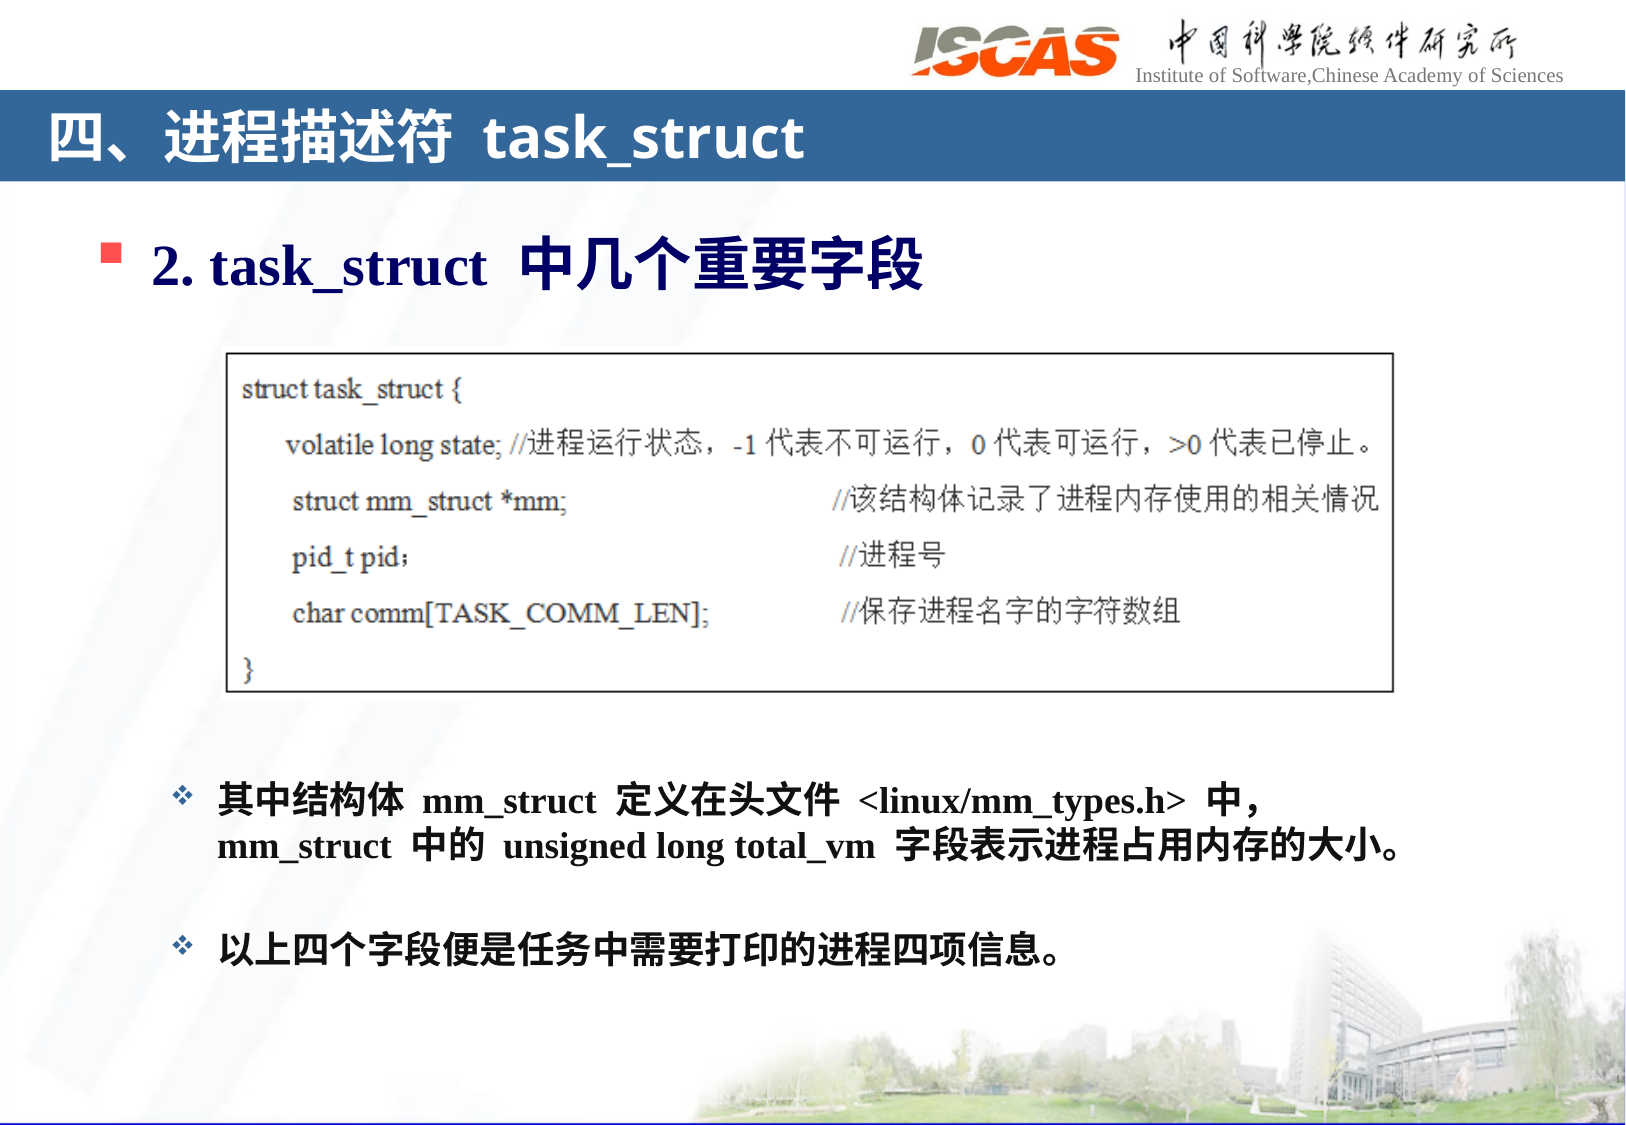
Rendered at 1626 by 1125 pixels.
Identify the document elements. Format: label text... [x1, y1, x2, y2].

picture [0, 92, 1626, 1125]
text_box 其中结构体 mm_struct 定义在头文件 <linux/mm_types.h> 中， mm_struct 中的 unsigned long total_vm 字段表示进程占用内存的大小。 以上四个字段便是任务中需要打印的进程四项信息。 [80, 716, 1510, 1071]
picture [907, 18, 1132, 87]
picture [1166, 15, 1519, 71]
title 四、进程描述符 task_struct [0, 89, 1625, 182]
list 2. task_struct 中几个重要字段 [79, 219, 1510, 312]
